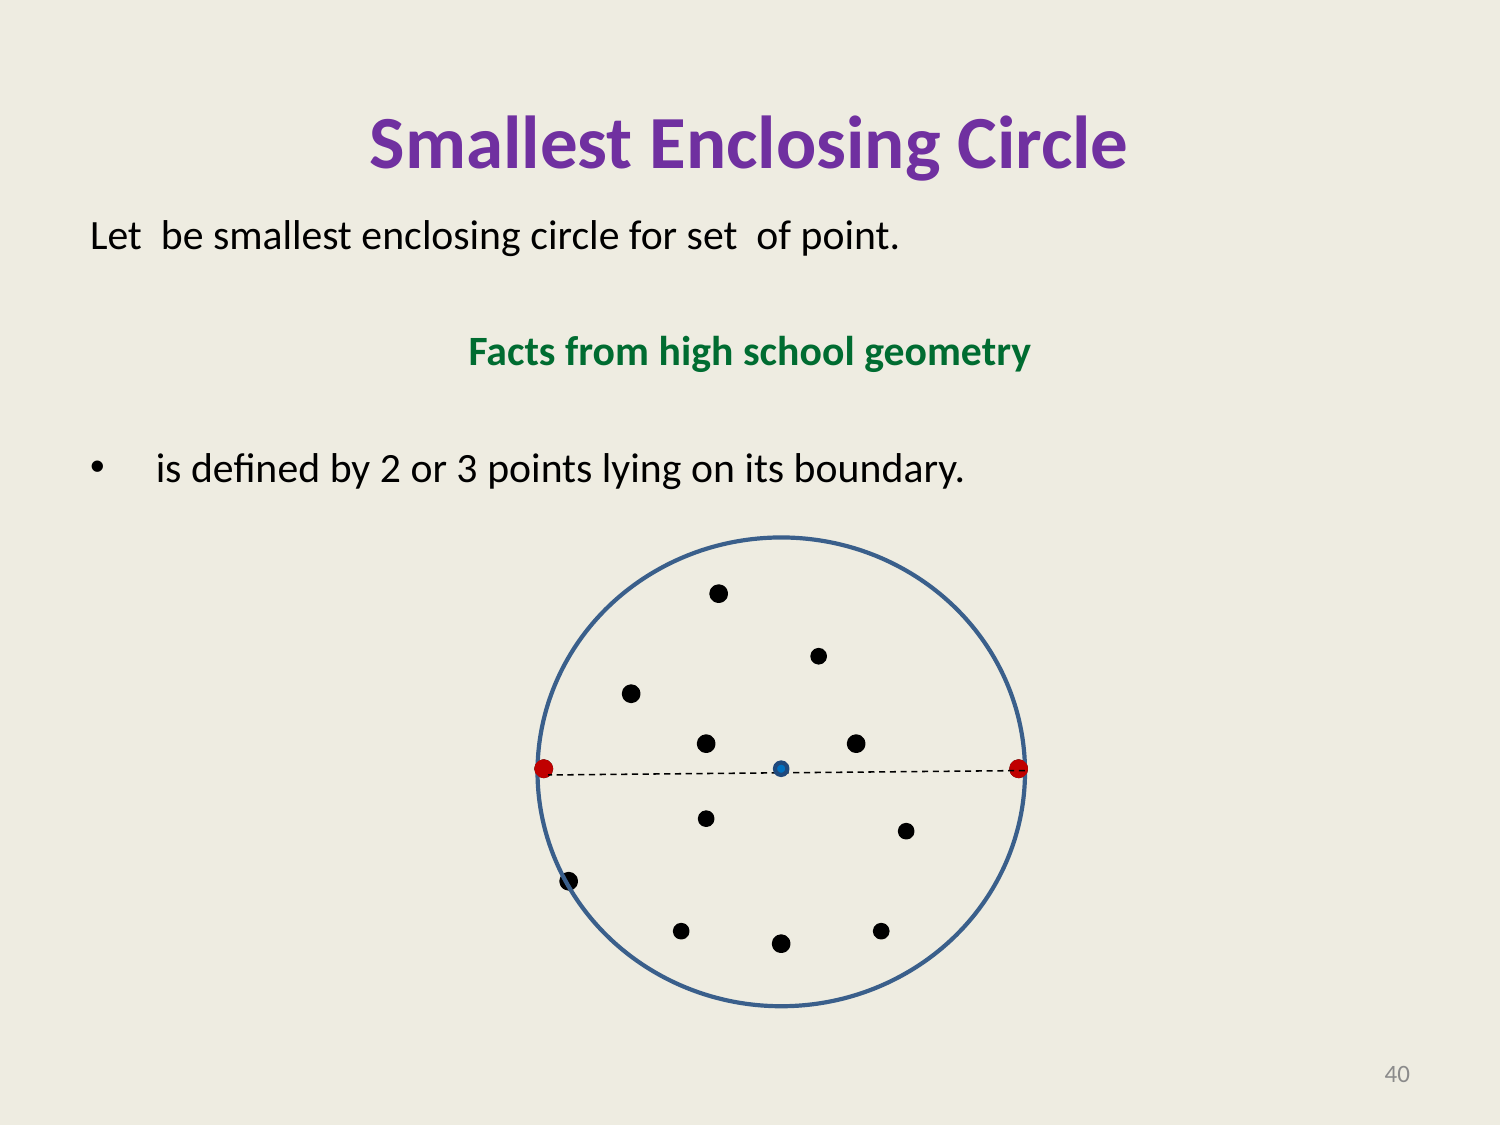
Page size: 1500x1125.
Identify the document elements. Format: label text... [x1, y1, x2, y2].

text_box [630, 535, 932, 585]
text_box [629, 958, 933, 1009]
title Smallest Enclosing Circle [75, 45, 1425, 233]
slide_number 40 [1074, 1042, 1425, 1103]
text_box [537, 783, 1026, 951]
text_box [537, 762, 545, 776]
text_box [547, 762, 1026, 776]
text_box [537, 587, 1026, 761]
